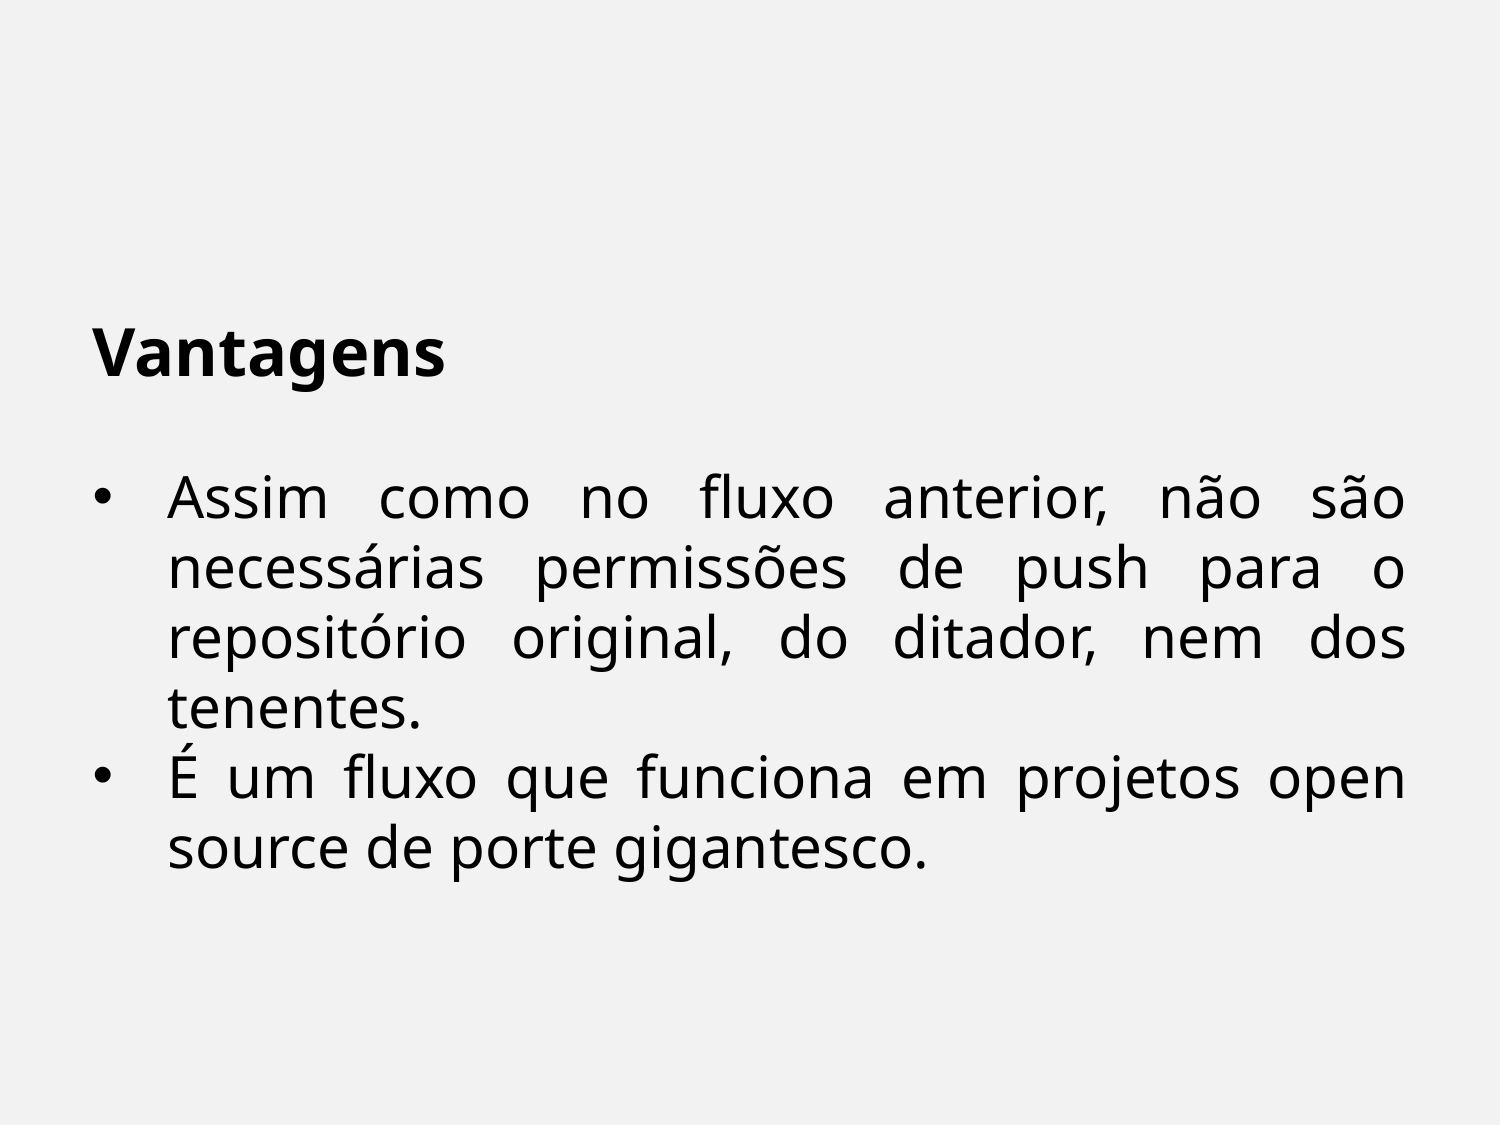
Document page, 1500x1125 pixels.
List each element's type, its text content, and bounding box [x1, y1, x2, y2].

text_box Vantagens Assim como no fluxo anterior, não são necessárias permissões de push para o repositório original, do ditador, nem dos tenentes. É um fluxo que funciona em projetos open source de porte gigantesco. [78, 302, 1422, 888]
